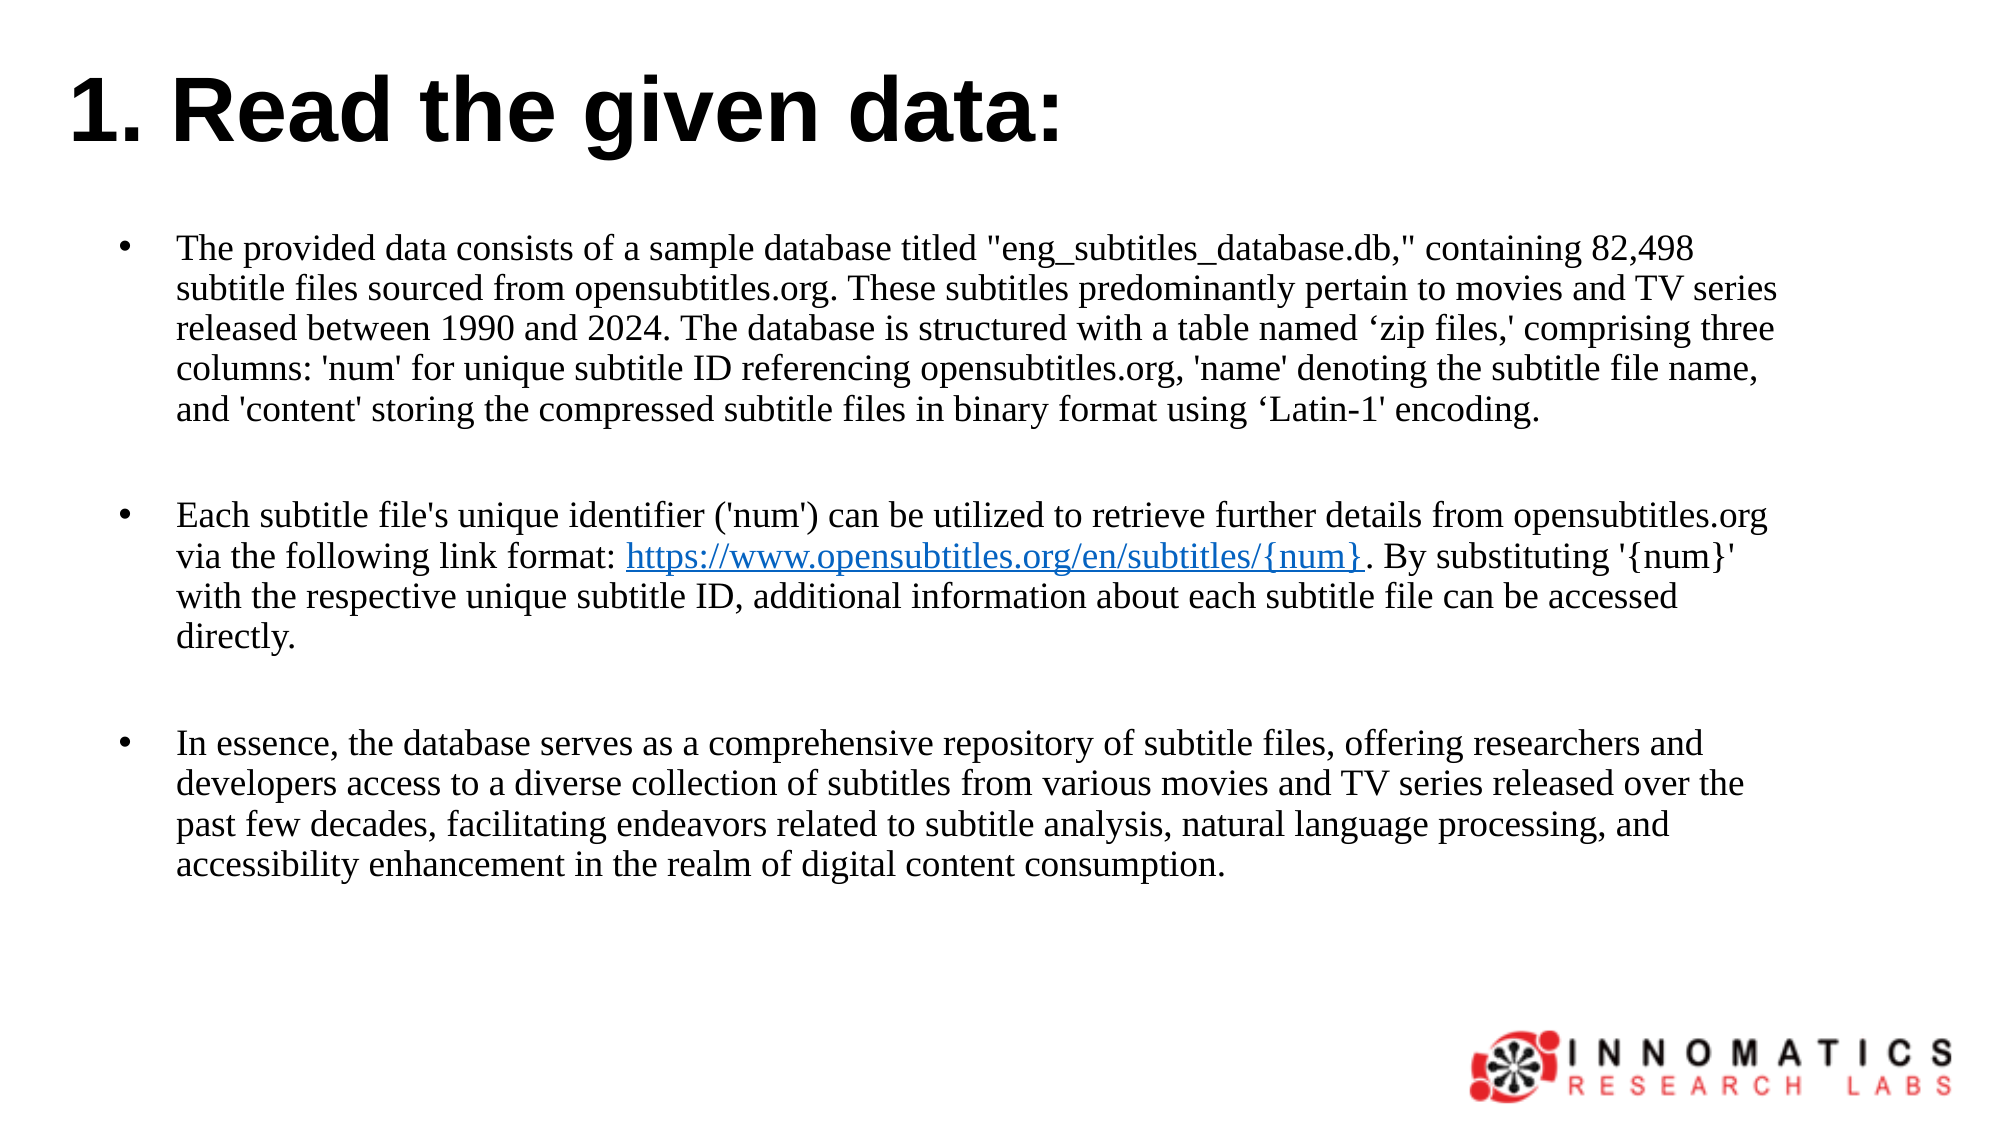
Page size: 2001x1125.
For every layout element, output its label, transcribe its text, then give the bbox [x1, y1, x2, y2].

picture [1445, 1014, 1975, 1125]
title 1. Read the given data: [53, 3, 1779, 221]
list The provided data consists of a sample database titled "eng_subtitles_database.db," containing 82,498 subtitle files sourced from opensubtitles.org. These subtitles predominantly pertain to movies and TV series released between 1990 and 2024. The database is structured with a table named ‘zip files,' comprising three columns: 'num' for unique subtitle ID referencing opensubtitles.org, 'name' denoting the subtitle file name, and 'content' storing the compressed subtitle files in binary format using ‘Latin-1' encoding. Each subtitle file's unique identifier ('num') can be utilized to retrieve further details from opensubtitles.org via the following link format: https://www.opensubtitles.org/en/subtitles/{num}. By substituting '{num}' with the respective unique subtitle ID, additional information about each subtitle file can be accessed directly. In essence, the database serves as a comprehensive repository of subtitle files, offering researchers and developers access to a diverse collection of subtitles from various movies and TV series released over the past few decades, facilitating endeavors related to subtitle analysis, natural language processing, and accessibility enhancement in the realm of digital content consumption. [84, 220, 1810, 935]
